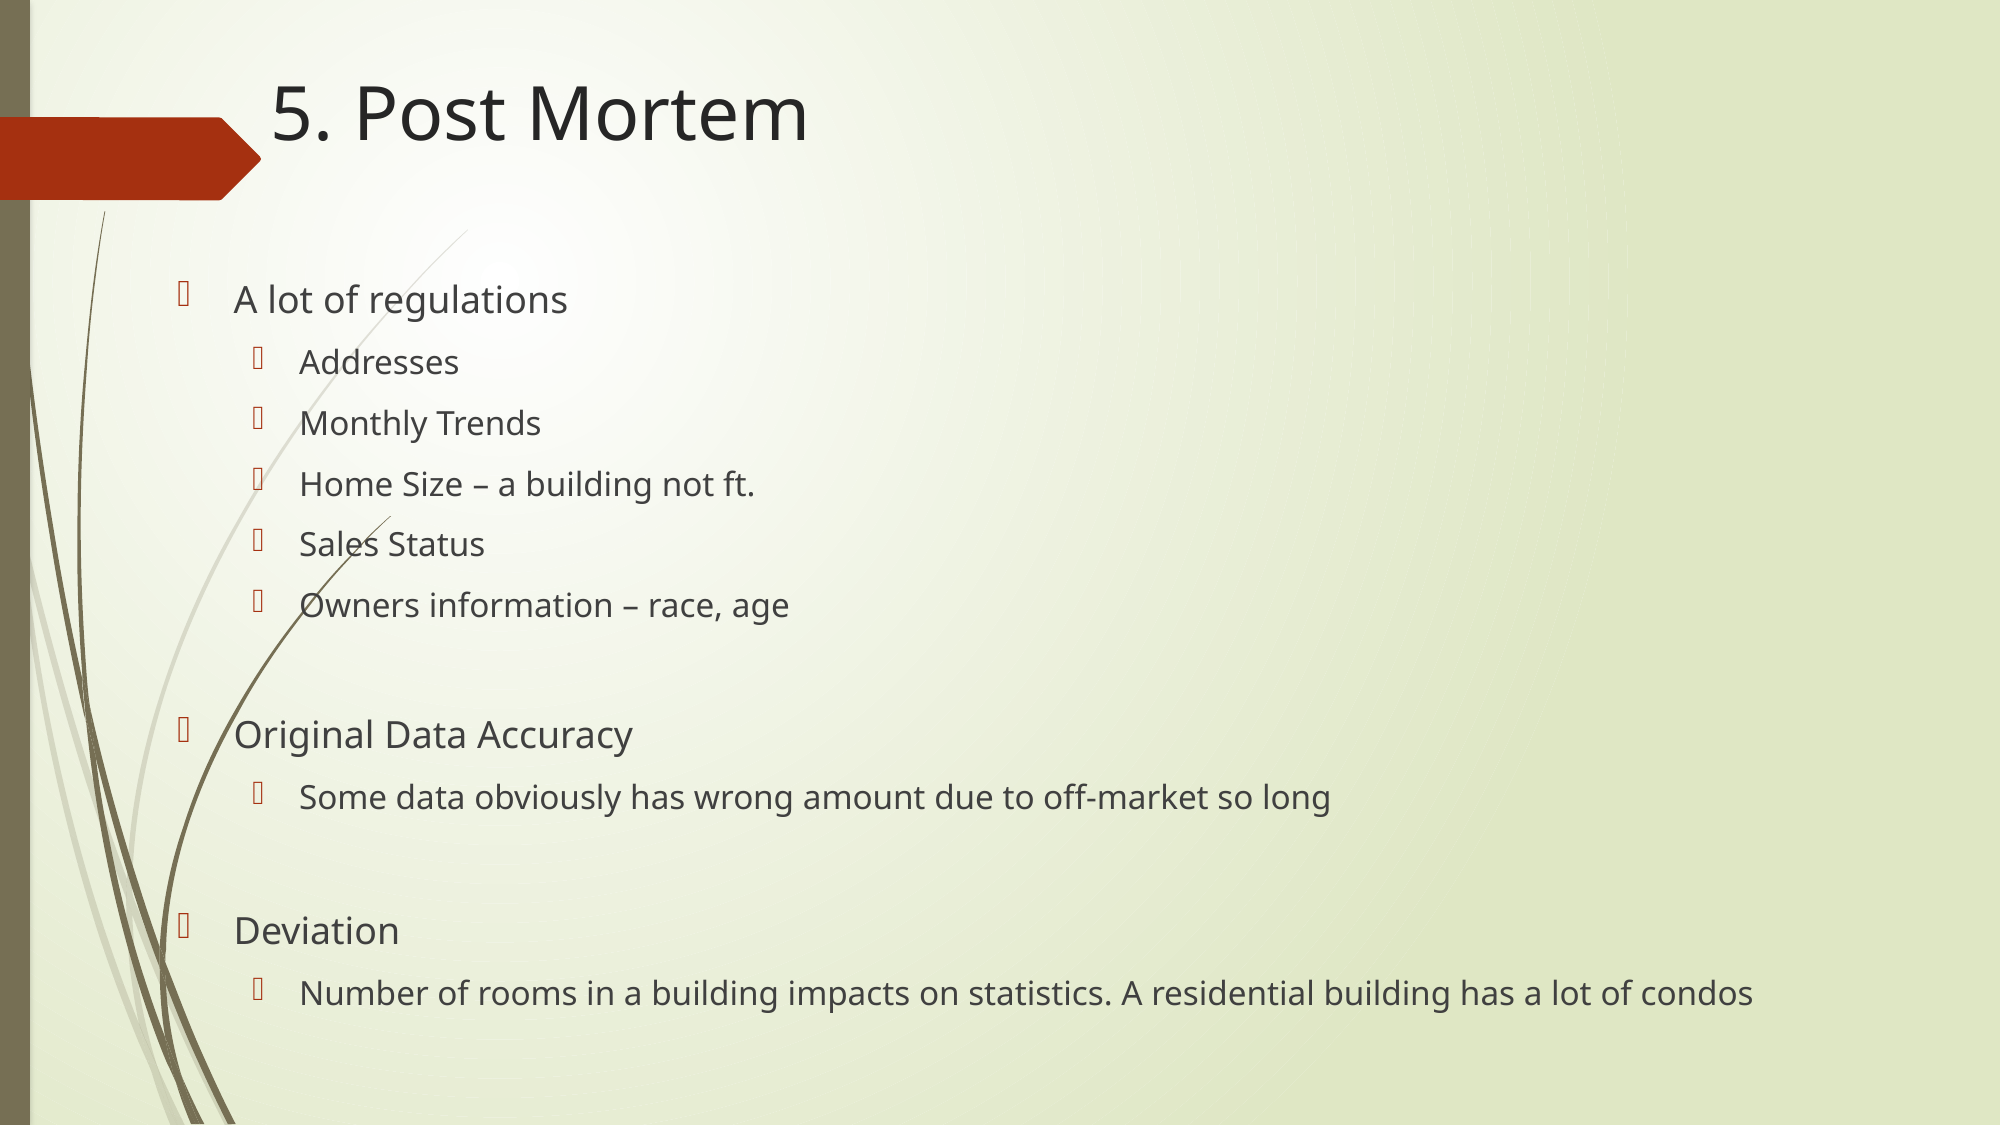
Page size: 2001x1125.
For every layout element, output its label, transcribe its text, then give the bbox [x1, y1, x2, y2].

title 5. Post Mortem [255, 57, 1718, 268]
list A lot of regulations Addresses Monthly Trends Home Size – a building not ft. Sales Status Owners information – race, age Original Data Accuracy Some data obviously has wrong amount due to off-market so long Deviation Number of rooms in a building impacts on statistics. A residential building has a lot of condos [162, 268, 1888, 1125]
